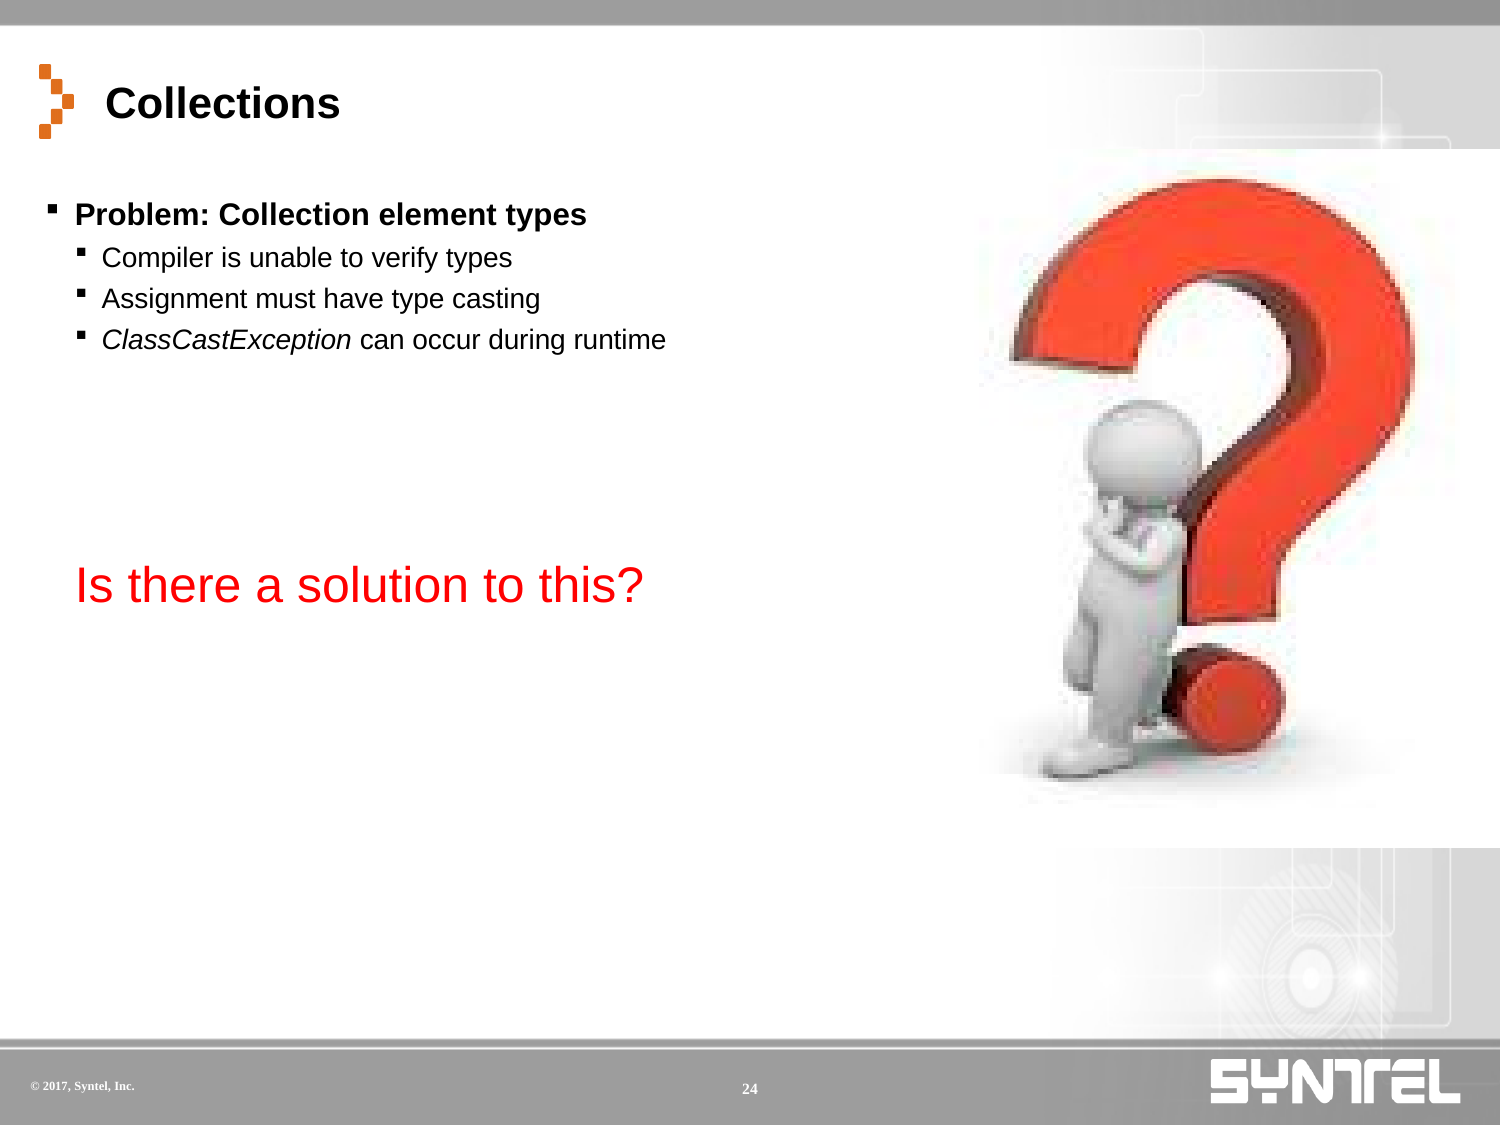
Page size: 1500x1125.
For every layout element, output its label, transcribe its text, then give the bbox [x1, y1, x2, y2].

picture [0, 0, 1500, 1125]
list Problem: Collection element types Compiler is unable to verify types Assignment must have type casting ClassCastException can occur during runtime Is there a solution to this? [30, 186, 1461, 1006]
title Collections [90, 43, 1462, 160]
